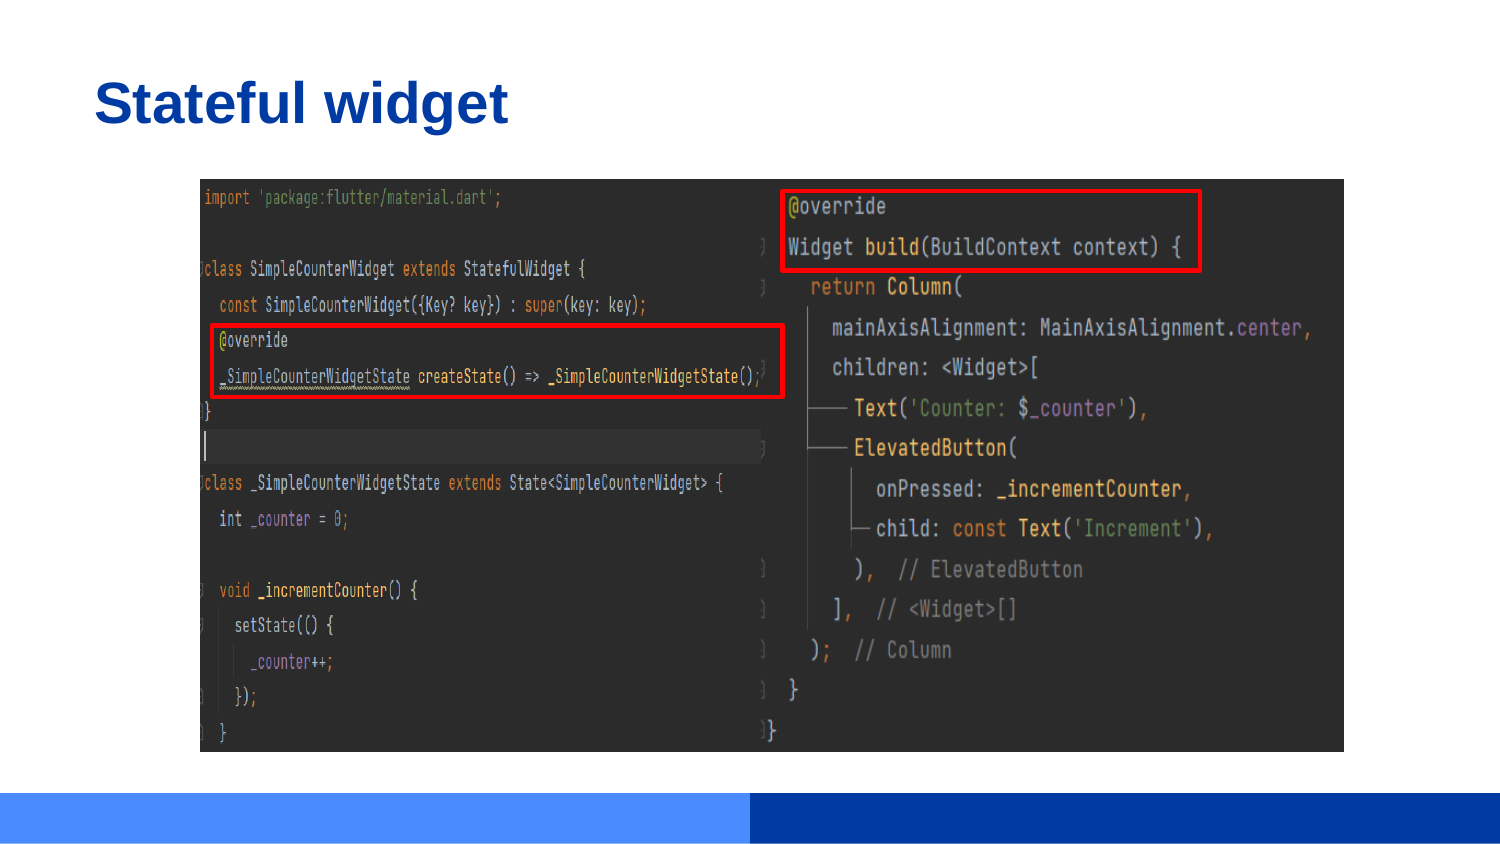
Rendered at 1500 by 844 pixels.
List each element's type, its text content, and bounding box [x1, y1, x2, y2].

picture [200, 179, 1344, 752]
title Stateful widget [79, 49, 1344, 144]
